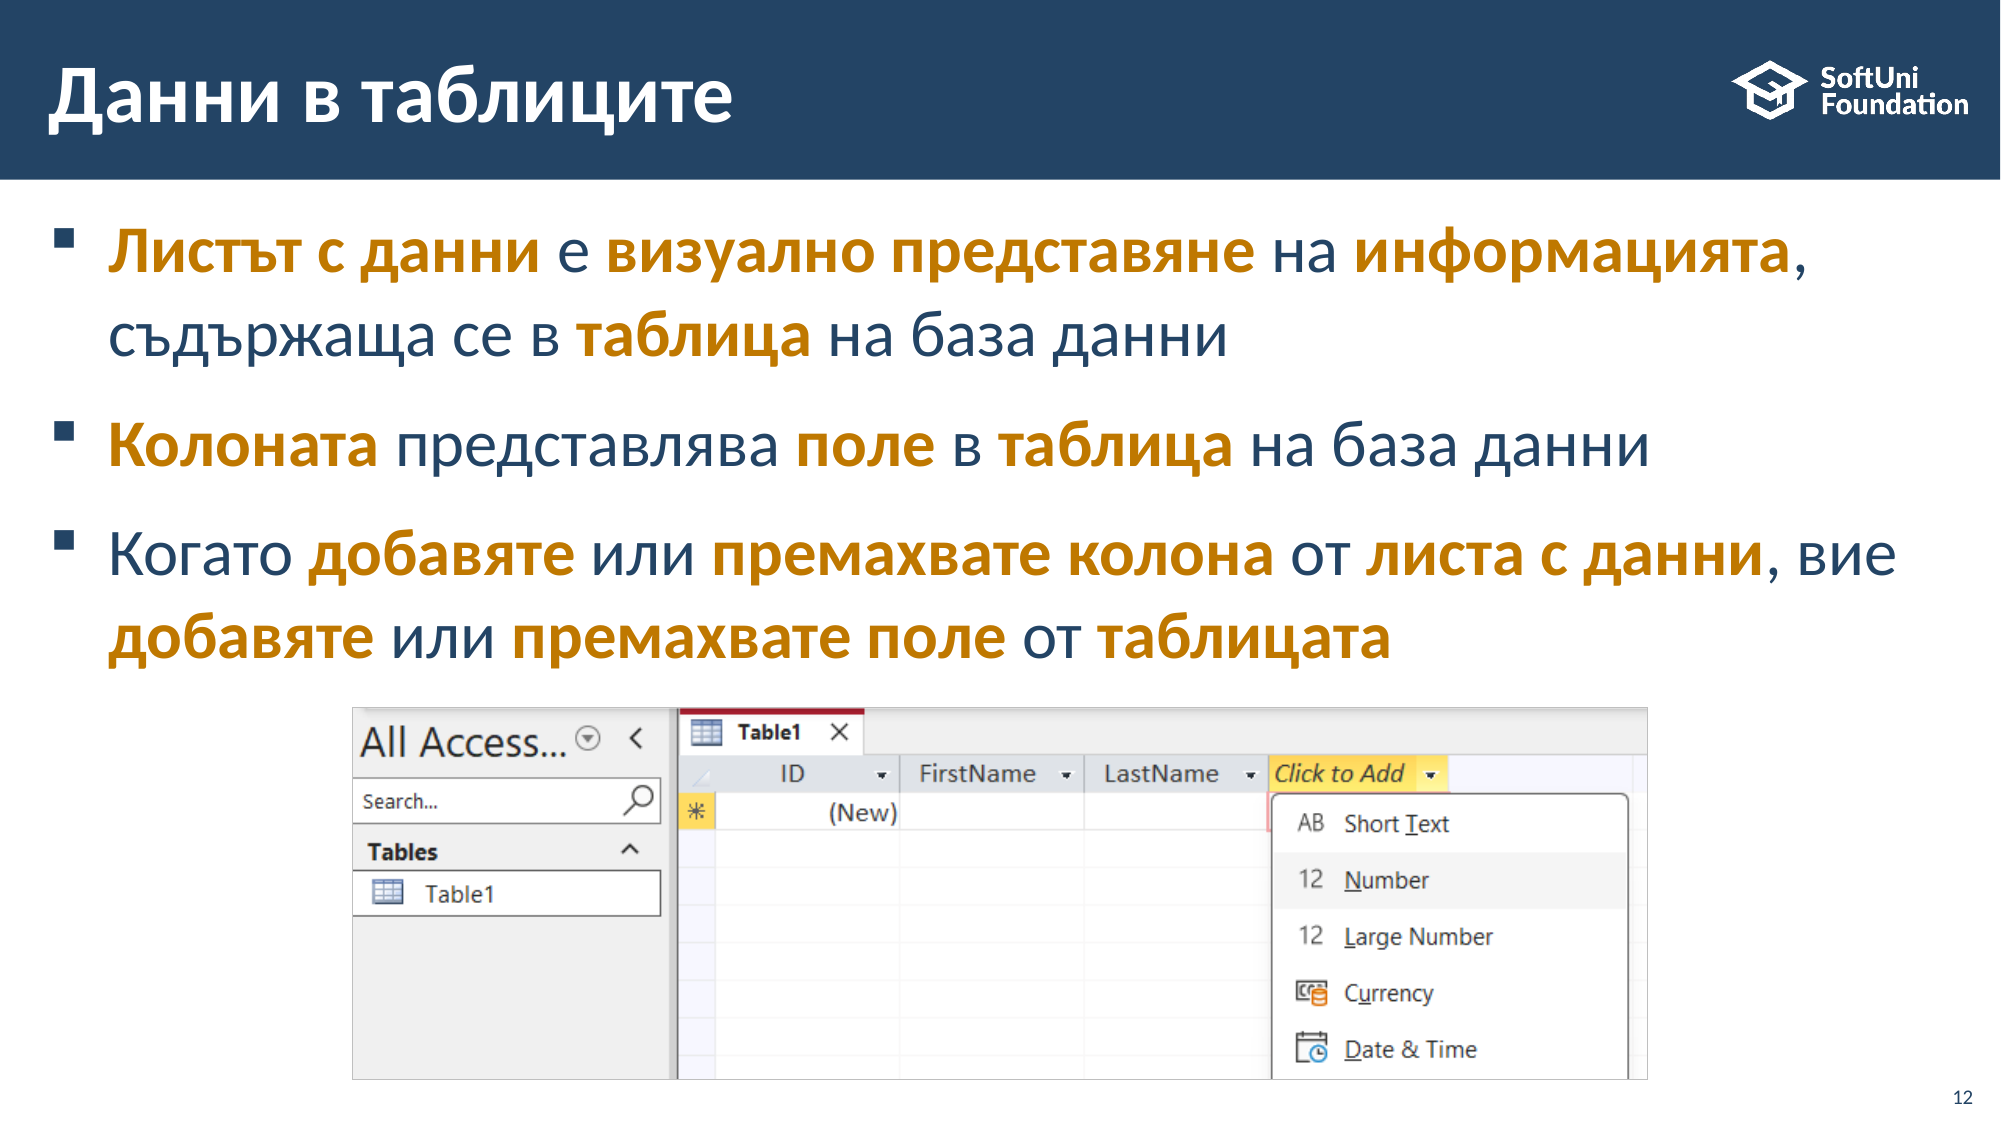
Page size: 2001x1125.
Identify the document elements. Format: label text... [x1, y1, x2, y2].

list Листът с данни е визуално представяне на информацията, съдържаща се в таблица на база данни Колоната представлява поле в таблица на база данни Когато добавяте или премахвате колона от листа с данни, вие добавяте или премахвате поле от таблицата [31, 196, 1970, 1104]
picture [351, 707, 1648, 1080]
picture [1731, 60, 1968, 120]
title Данни в таблиците [31, 16, 1716, 162]
slide_number 12 [1927, 1067, 1989, 1117]
